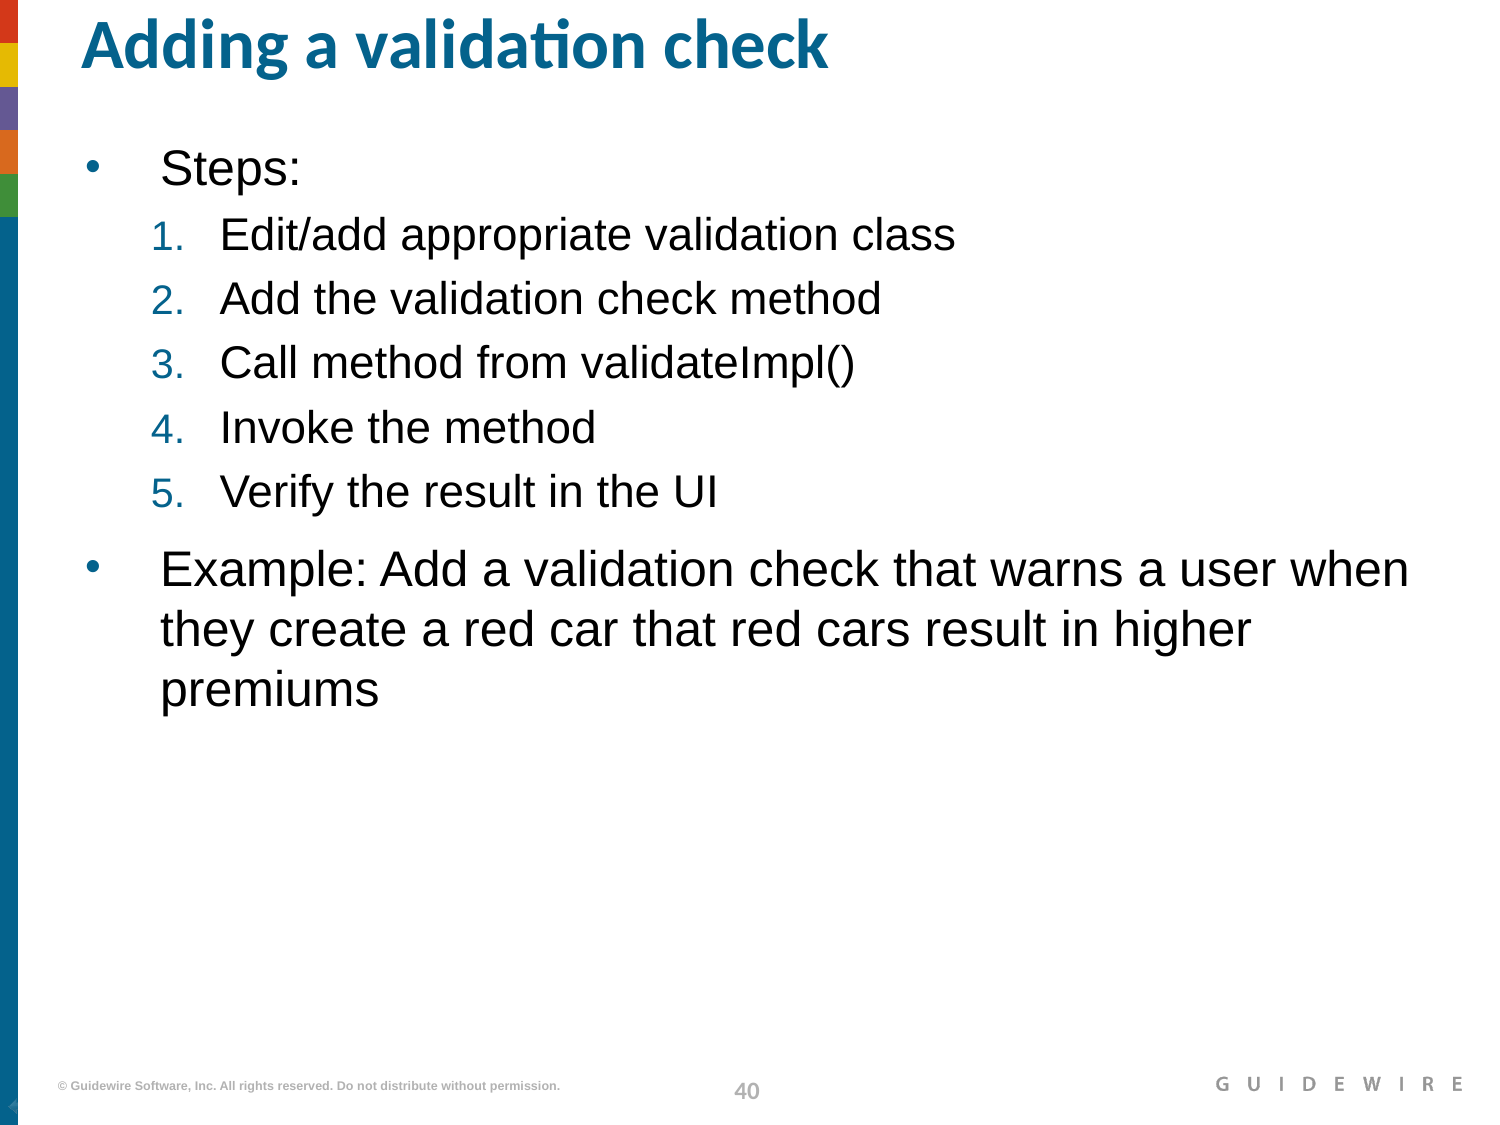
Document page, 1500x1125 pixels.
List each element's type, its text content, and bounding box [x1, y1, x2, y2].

list Steps: Edit/add appropriate validation class Add the validation check method Call method from validateImpl() Invoke the method Verify the result in the UI Example: Add a validation check that warns a user when they create a red car that red cars result in higher premiums [85, 135, 1450, 1036]
title Adding a validation check [81, 14, 1446, 137]
picture [1215, 1073, 1480, 1096]
picture [0, 0, 18, 216]
picture [10, 1101, 18, 1111]
